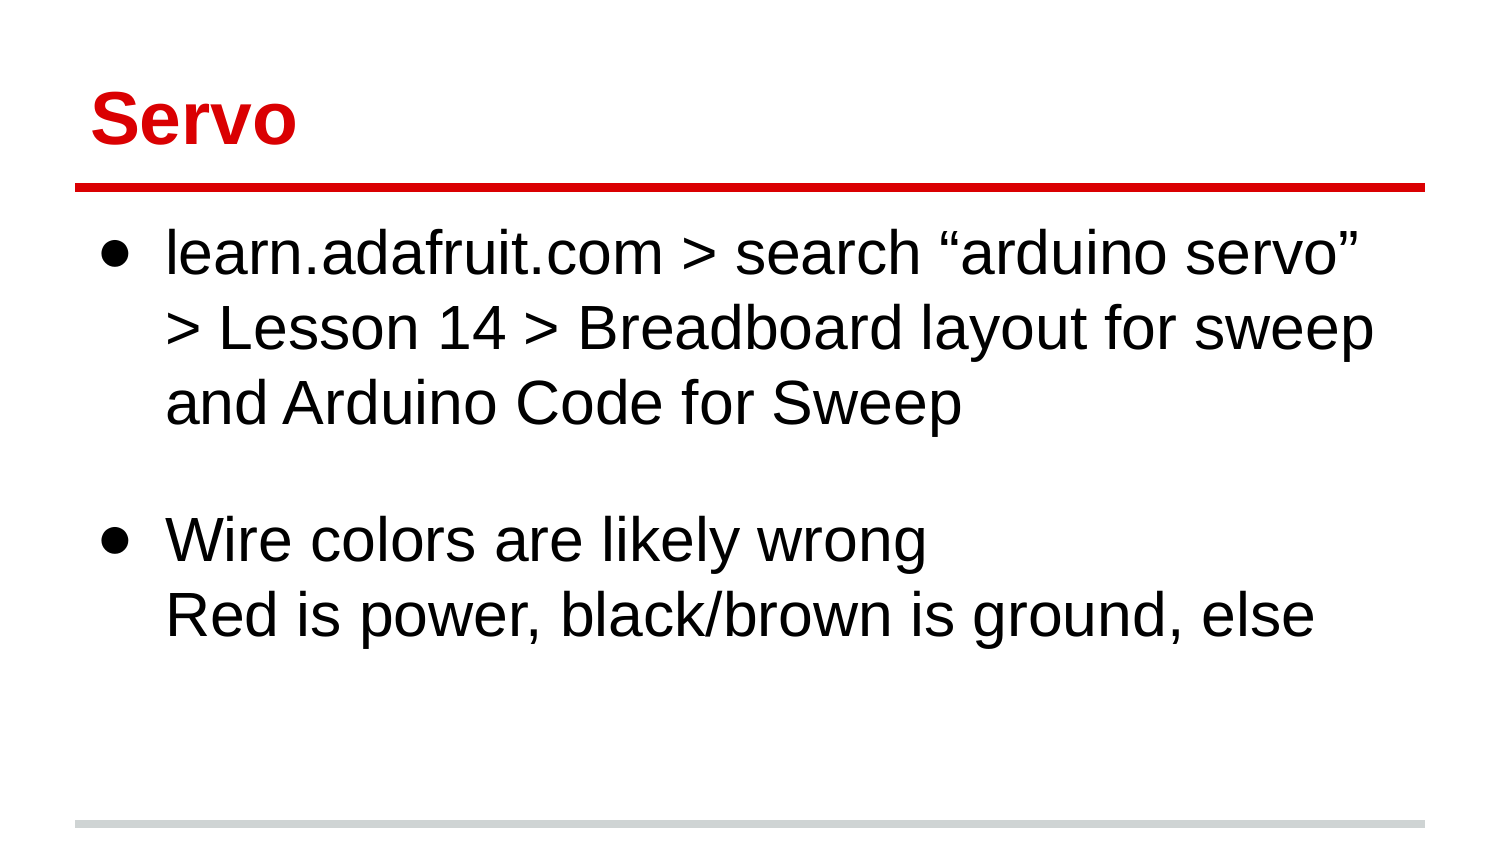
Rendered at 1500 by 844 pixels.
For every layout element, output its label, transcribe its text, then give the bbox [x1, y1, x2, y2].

title Servo [75, 33, 1425, 175]
list learn.adafruit.com > search “arduino servo” > Lesson 14 > Breadboard layout for sweep and Arduino Code for Sweep Wire colors are likely wrong Red is power, black/brown is ground, else [75, 196, 1425, 808]
